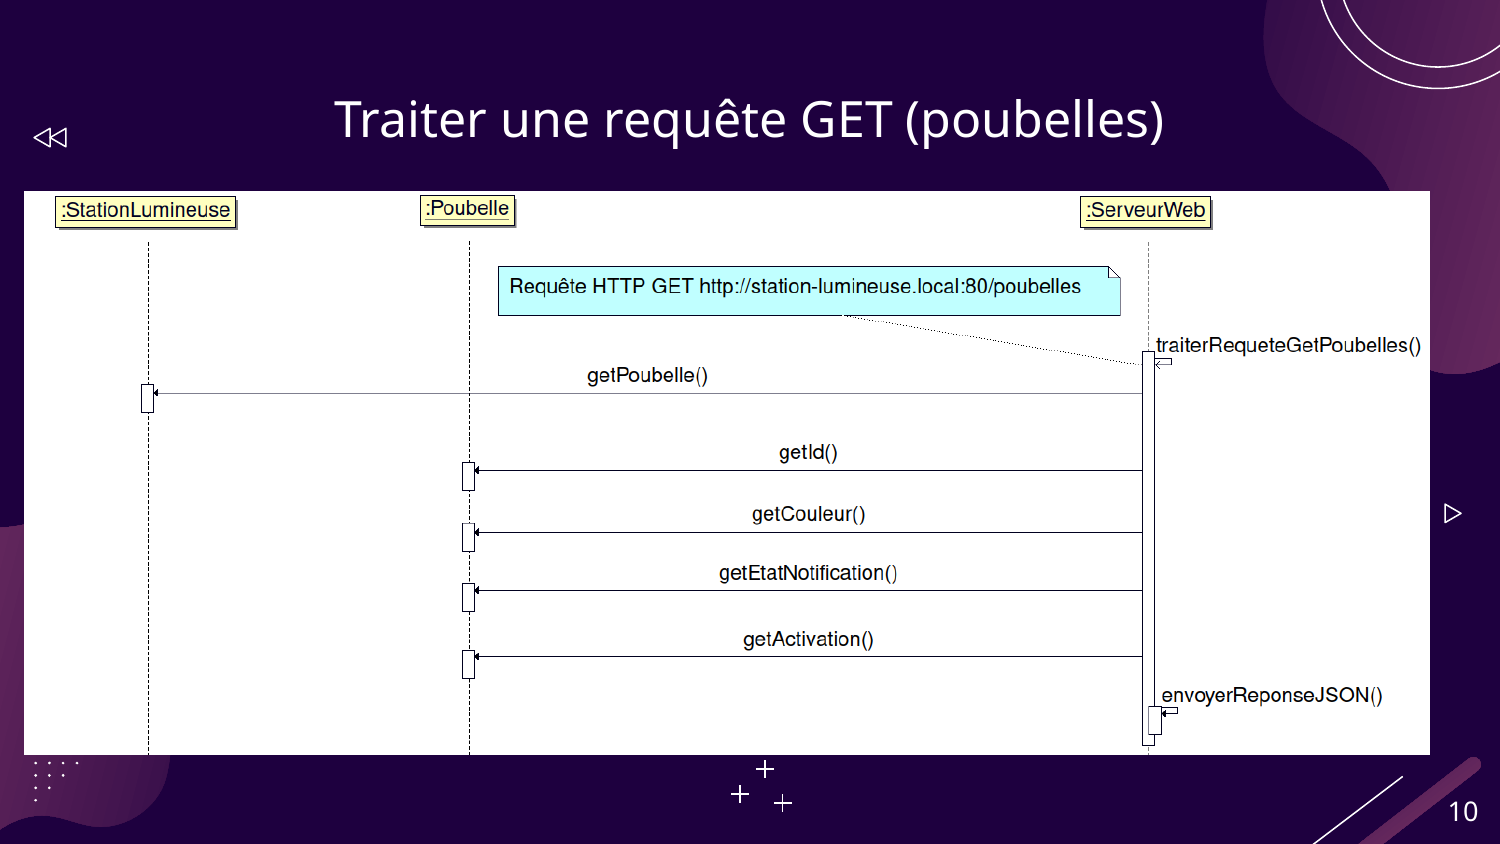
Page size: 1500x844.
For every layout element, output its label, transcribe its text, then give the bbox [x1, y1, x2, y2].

picture [24, 191, 1430, 755]
title Traiter une requête GET (poubelles) [118, 72, 1382, 167]
slide_number ‹#› [1403, 779, 1494, 844]
